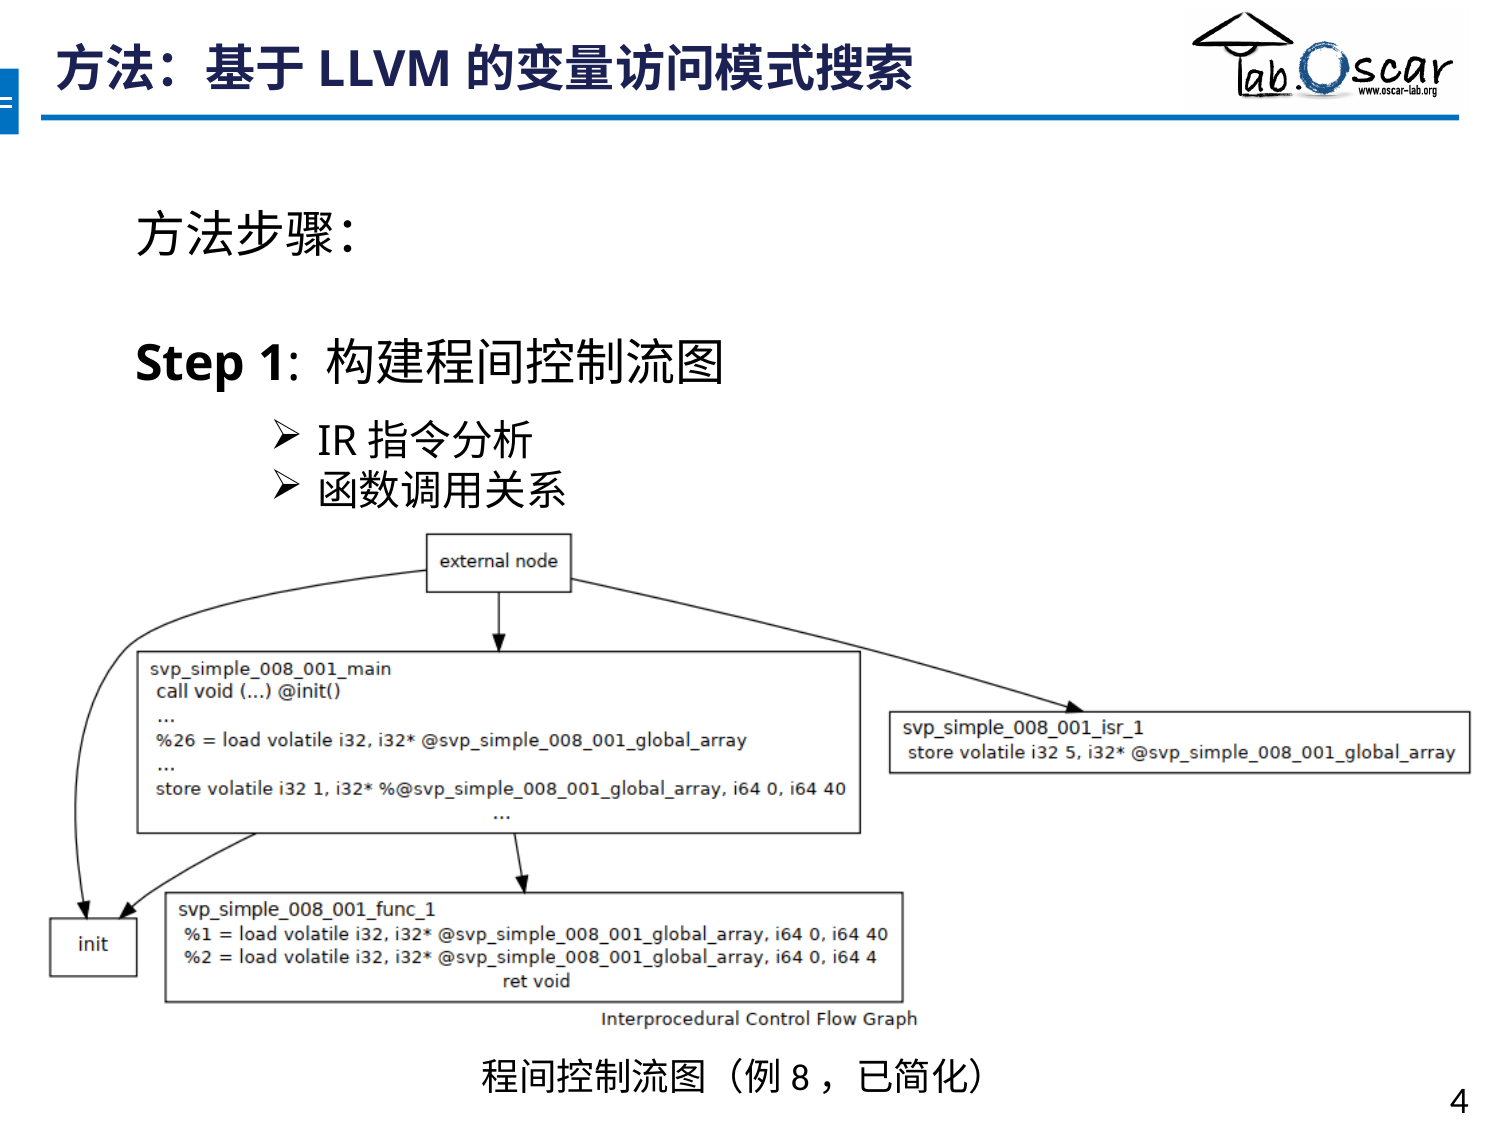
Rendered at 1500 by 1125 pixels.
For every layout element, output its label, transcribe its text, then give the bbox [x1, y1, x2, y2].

text_box 方法步骤： [120, 195, 600, 271]
text_box Step 1: 构建程间控制流图 [120, 322, 873, 398]
picture [1183, 7, 1469, 112]
picture [41, 527, 1481, 1044]
text_box 程间控制流图（例8，已简化） [467, 1045, 1033, 1106]
text_box 方法：基于LLVM的变量访问模式搜索 [41, 18, 1258, 114]
text_box IR指令分析 函数调用关系 [255, 406, 738, 522]
